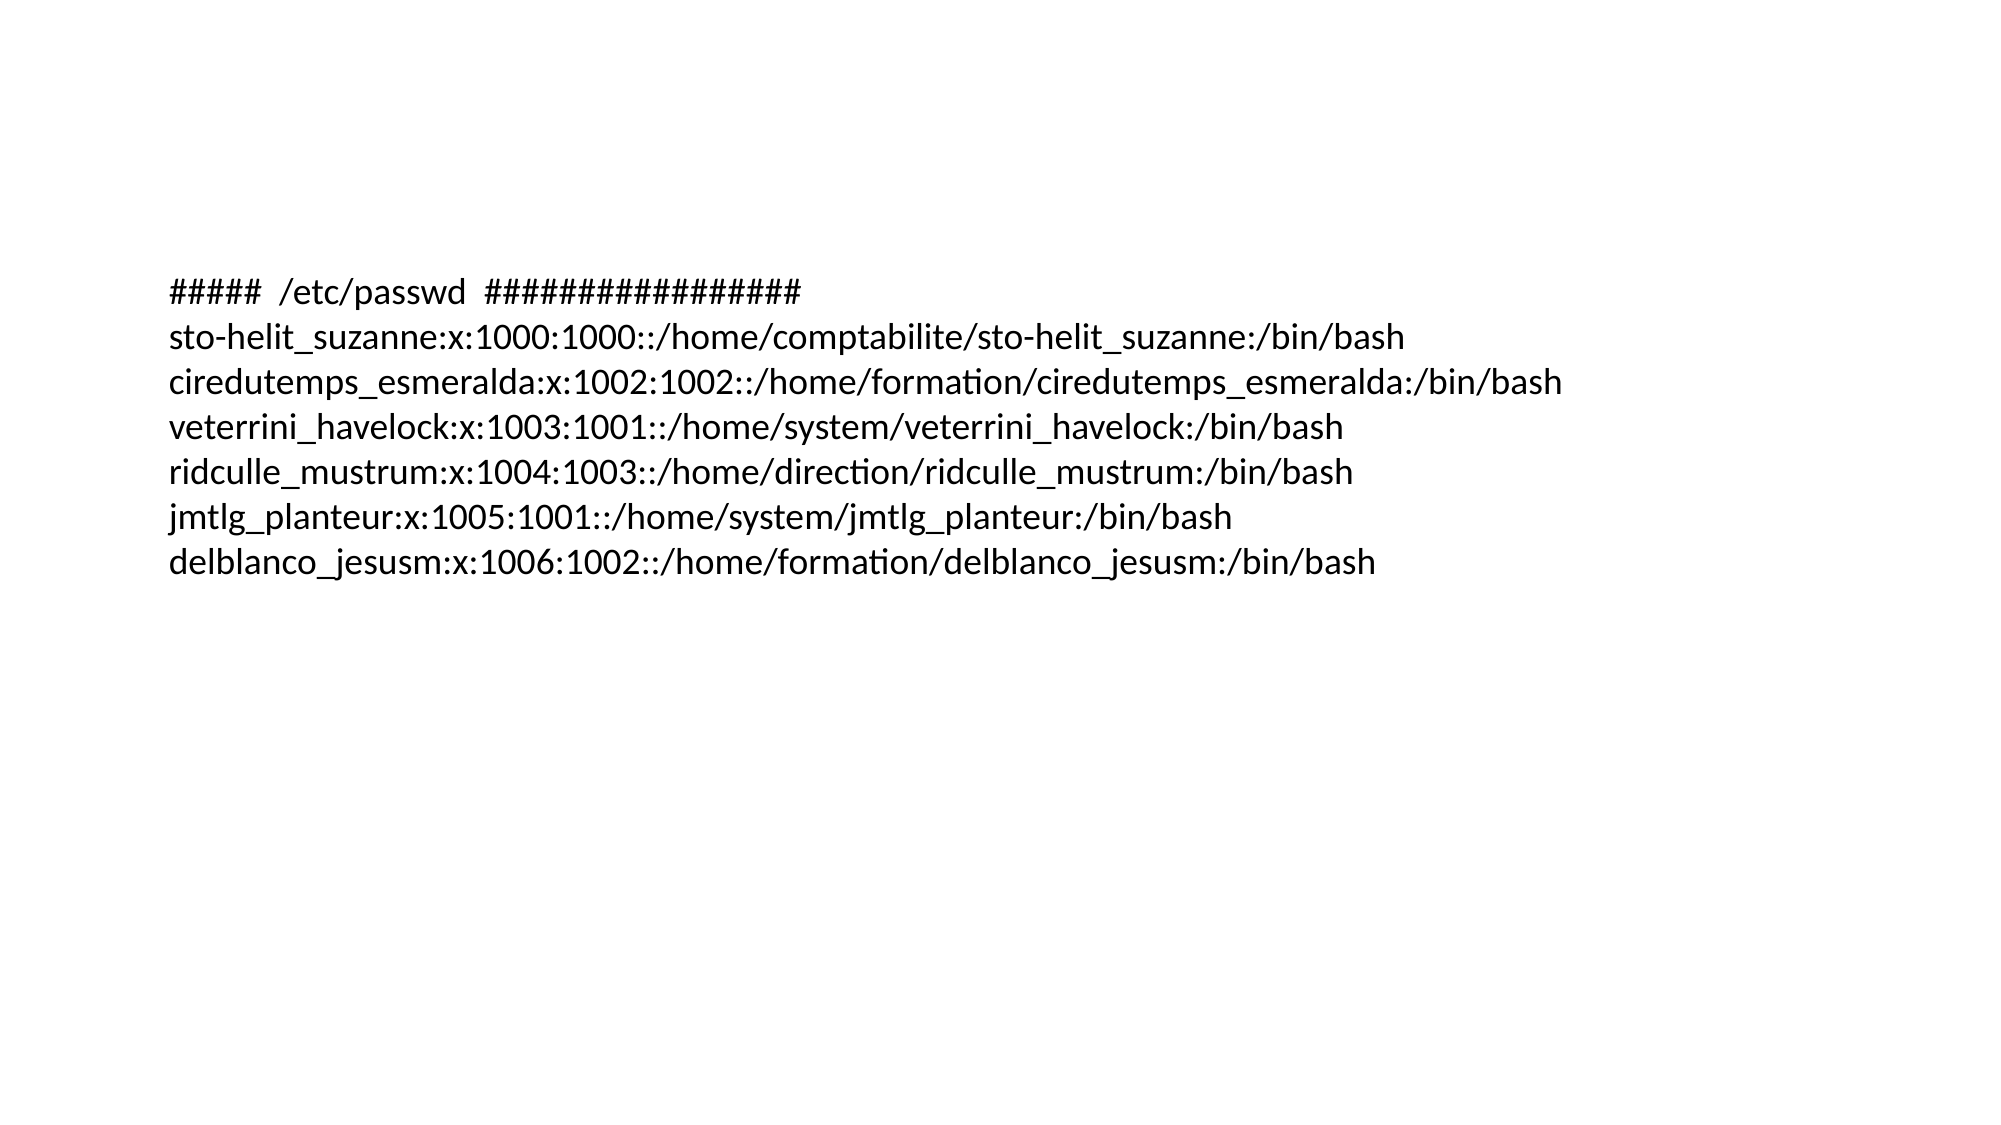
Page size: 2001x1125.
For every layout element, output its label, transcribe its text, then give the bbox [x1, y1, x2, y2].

text_box ##### /etc/passwd ################# sto-helit_suzanne:x:1000:1000::/home/comptabilite/sto-helit_suzanne:/bin/bash ciredutemps_esmeralda:x:1002:1002::/home/formation/ciredutemps_esmeralda:/bin/bash veterrini_havelock:x:1003:1001::/home/system/veterrini_havelock:/bin/bash ridculle_mustrum:x:1004:1003::/home/direction/ridculle_mustrum:/bin/bash jmtlg_planteur:x:1005:1001::/home/system/jmtlg_planteur:/bin/bash delblanco_jesusm:x:1006:1002::/home/formation/delblanco_jesusm:/bin/bash [154, 259, 1876, 590]
